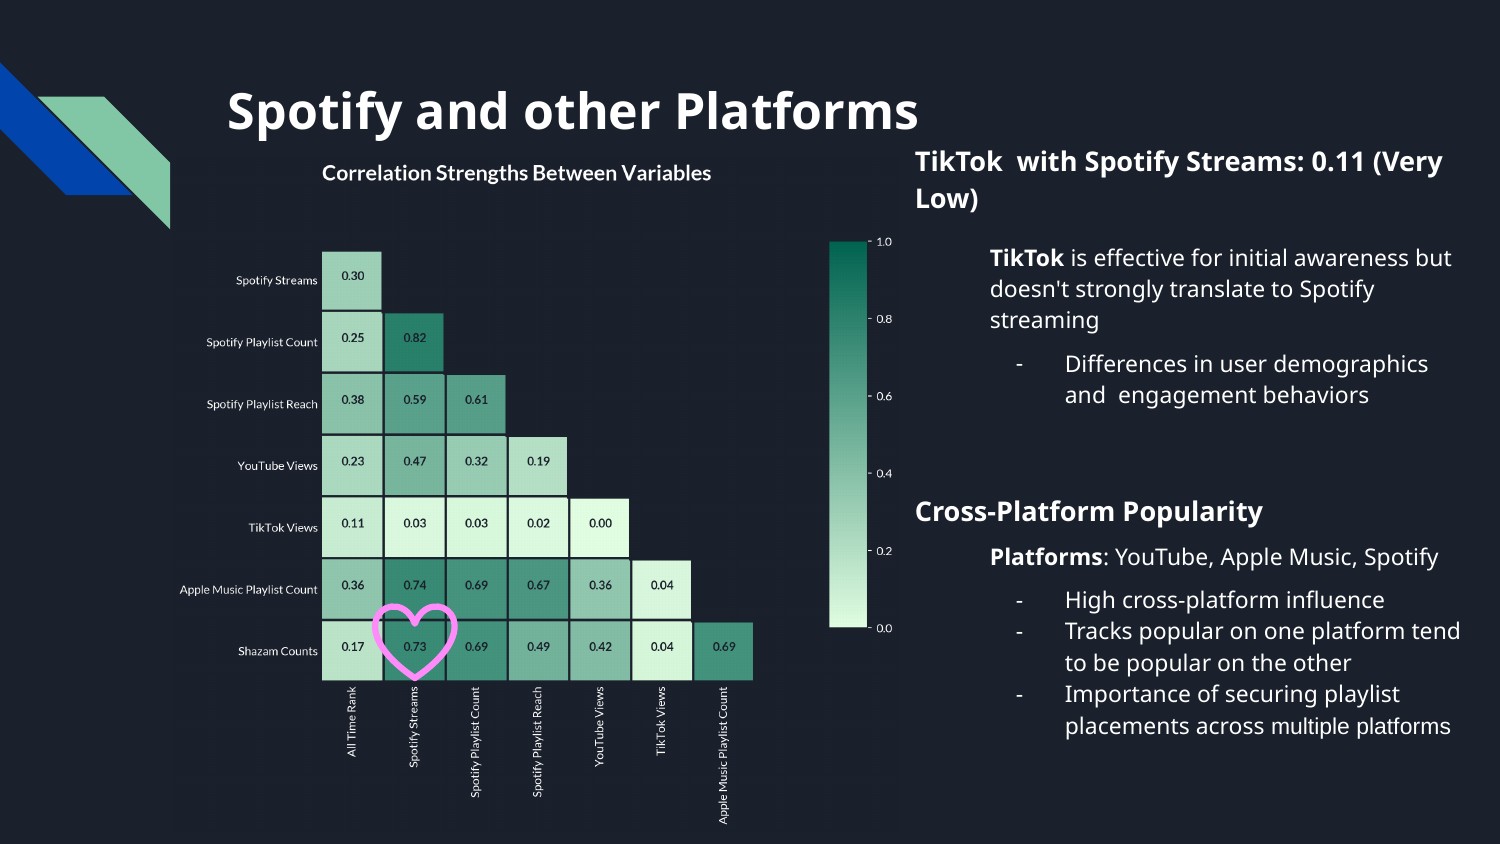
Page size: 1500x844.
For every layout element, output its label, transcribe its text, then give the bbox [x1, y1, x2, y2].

title Spotify and other Platforms [212, 64, 1368, 156]
picture [171, 155, 900, 833]
list TikTok with Spotify Streams: 0.11 (Very Low) TikTok is effective for initial awareness but doesn't strongly translate to Spotify streaming Differences in user demographics and engagement behaviors Cross-Platform Popularity Platforms: YouTube, Apple Music, Spotify High cross-platform influence Tracks popular on one platform tend to be popular on the other Importance of securing playlist placements across multiple platforms [902, 156, 1479, 772]
